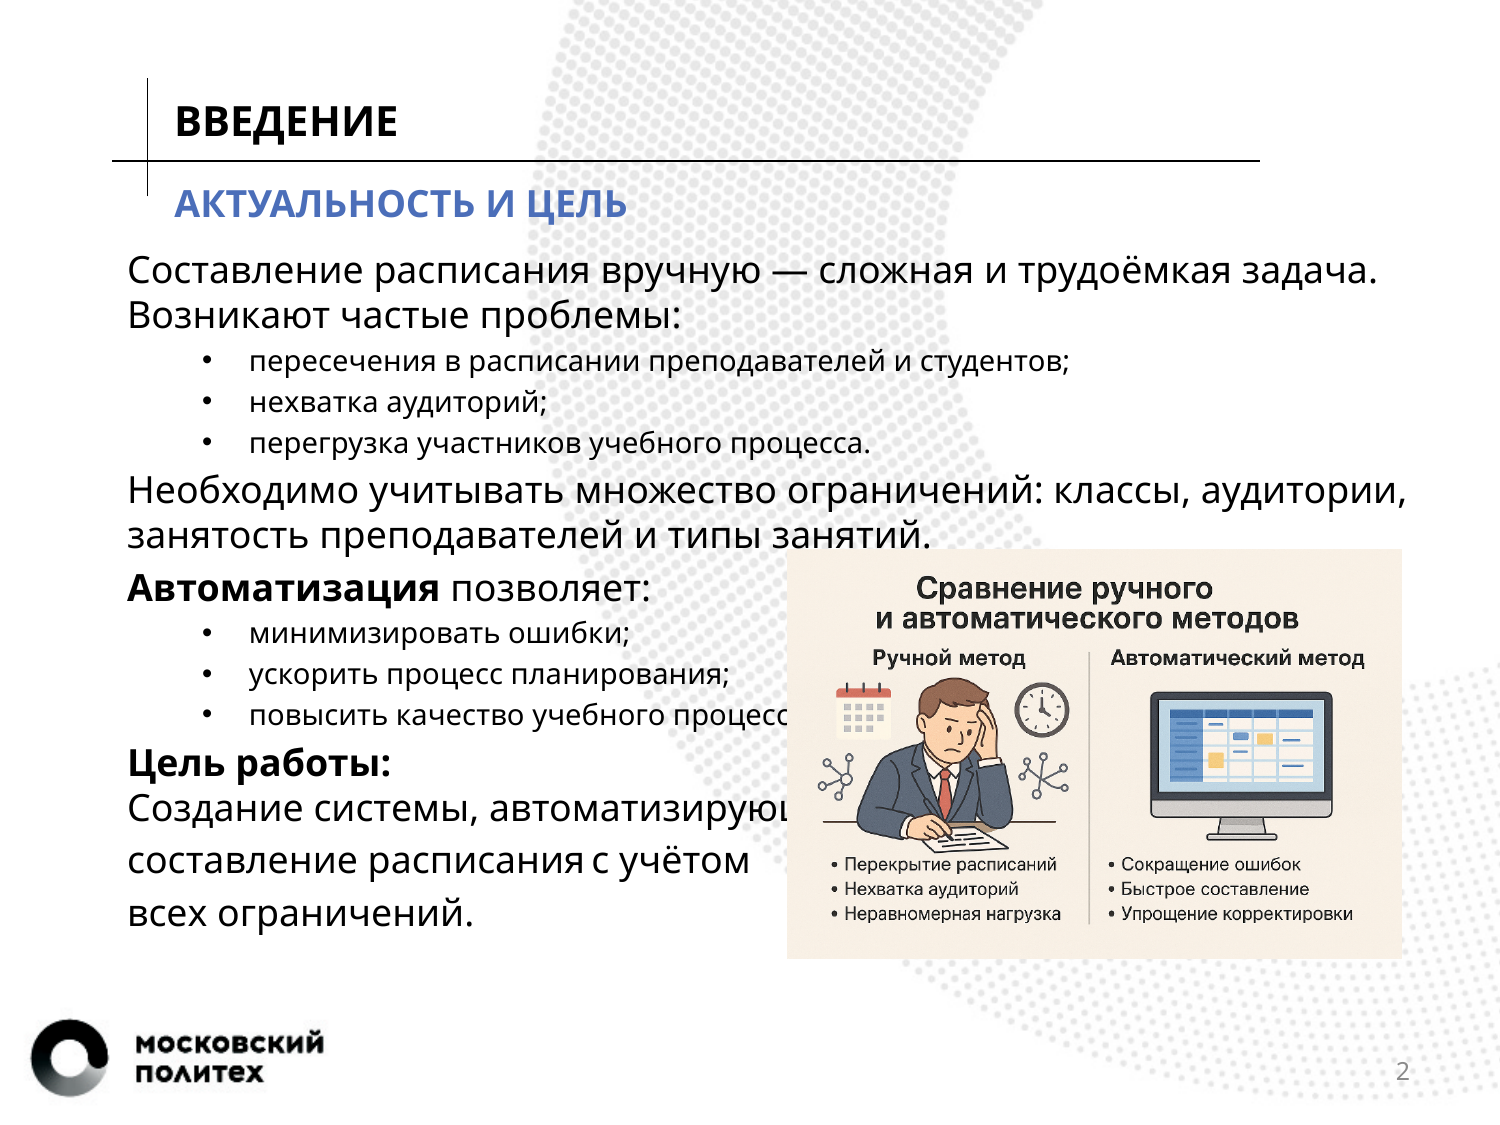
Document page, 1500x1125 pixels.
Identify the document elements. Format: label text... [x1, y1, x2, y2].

picture [0, 0, 1500, 1125]
title АКТУАЛЬНОСТЬ И ЦЕЛЬ [159, 161, 1427, 238]
slide_number 2 [1074, 1042, 1425, 1103]
text_box ВВЕДЕНИЕ [159, 78, 1427, 161]
list Составление расписания вручную — сложная и трудоёмкая задача. Возникают частые проблемы: пересечения в расписании преподавателей и студентов; нехватка аудиторий; перегрузка участников учебного процесса. Необходимо учитывать множество ограничений: классы, аудитории, занятость преподавателей и типы занятий. Автоматизация позволяет: минимизировать ошибки; ускорить процесс планирования; повысить качество учебного процесса. Цель работы: Создание системы, автоматизирующей составление расписания с учётом всех ограничений. [112, 238, 1463, 965]
